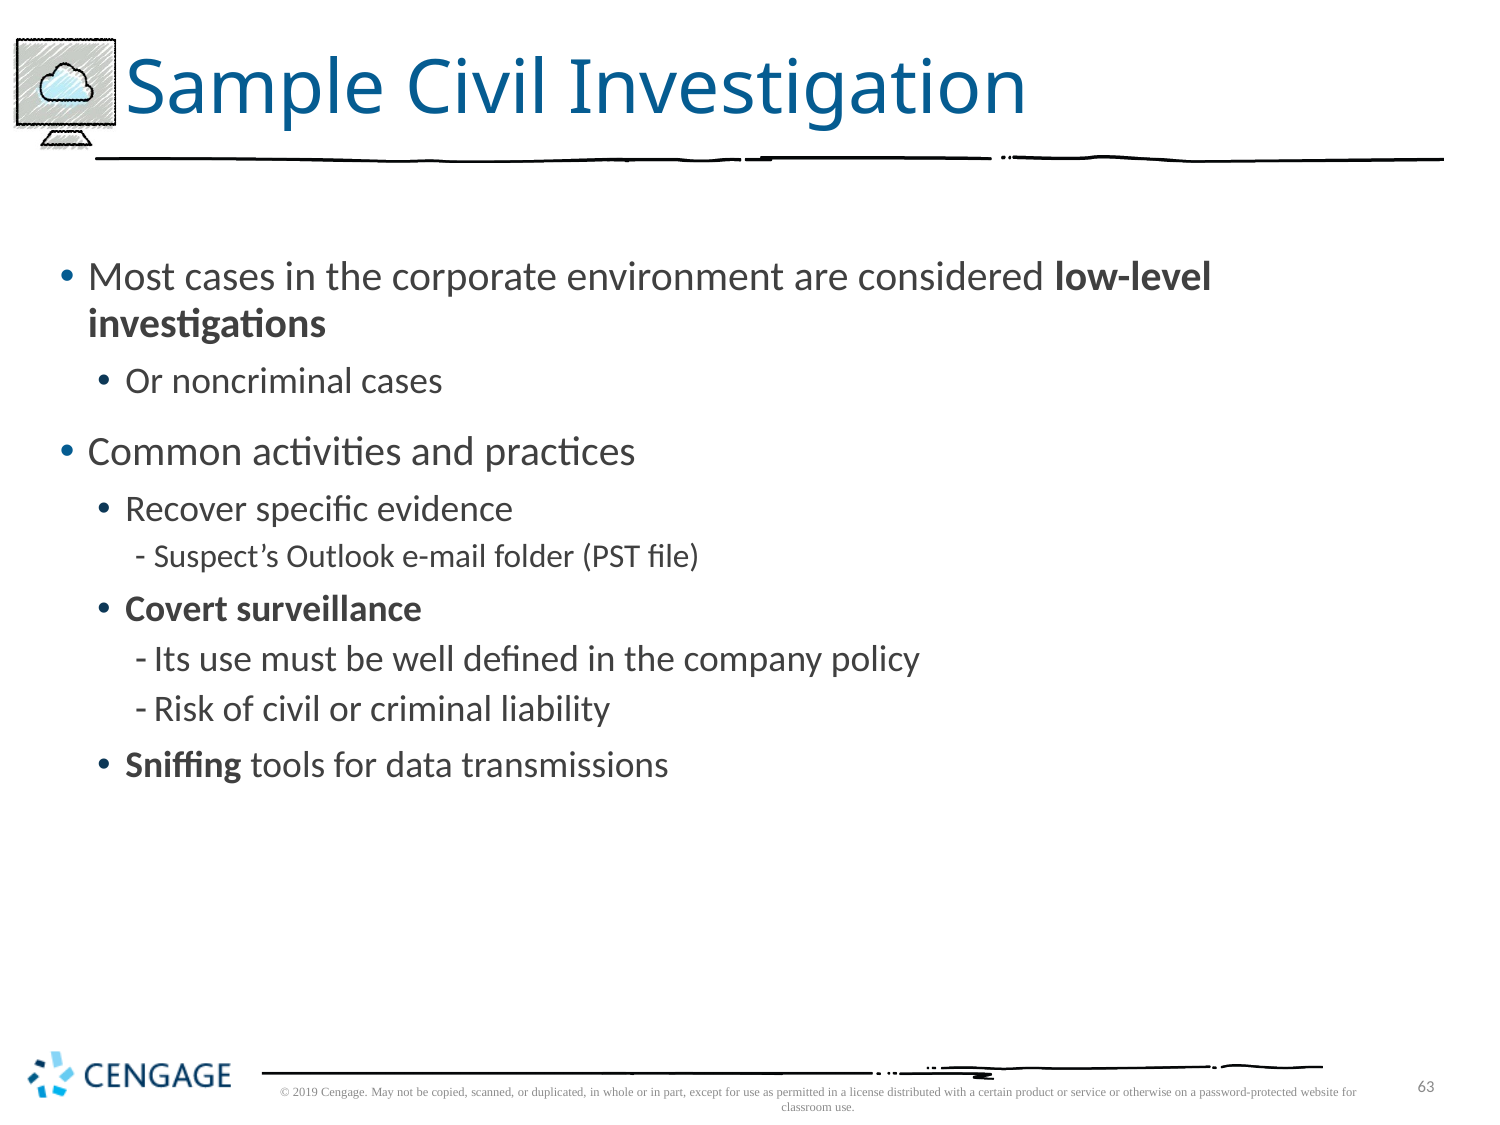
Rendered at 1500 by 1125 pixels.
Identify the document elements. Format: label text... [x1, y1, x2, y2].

picture [12, 36, 117, 151]
picture [95, 155, 1444, 163]
title Sample Civil Investigation [125, 66, 1442, 116]
picture [261, 1064, 1323, 1079]
footer © 2019 Cengage. May not be copied, scanned, or duplicated, in whole or in part, except for use as permitted in a license distributed with a certain product or service or otherwise on a password-protected website for classroom use. [261, 1079, 1375, 1120]
list Most cases in the corporate environment are considered low-level investigations Or noncriminal cases Common activities and practices Recover specific evidence Suspect’s Outlook e-mail folder (PST file) Covert surveillance Its use must be well defined in the company policy Risk of civil or criminal liability Sniffing tools for data transmissions [59, 252, 1441, 796]
picture [7, 1037, 244, 1111]
